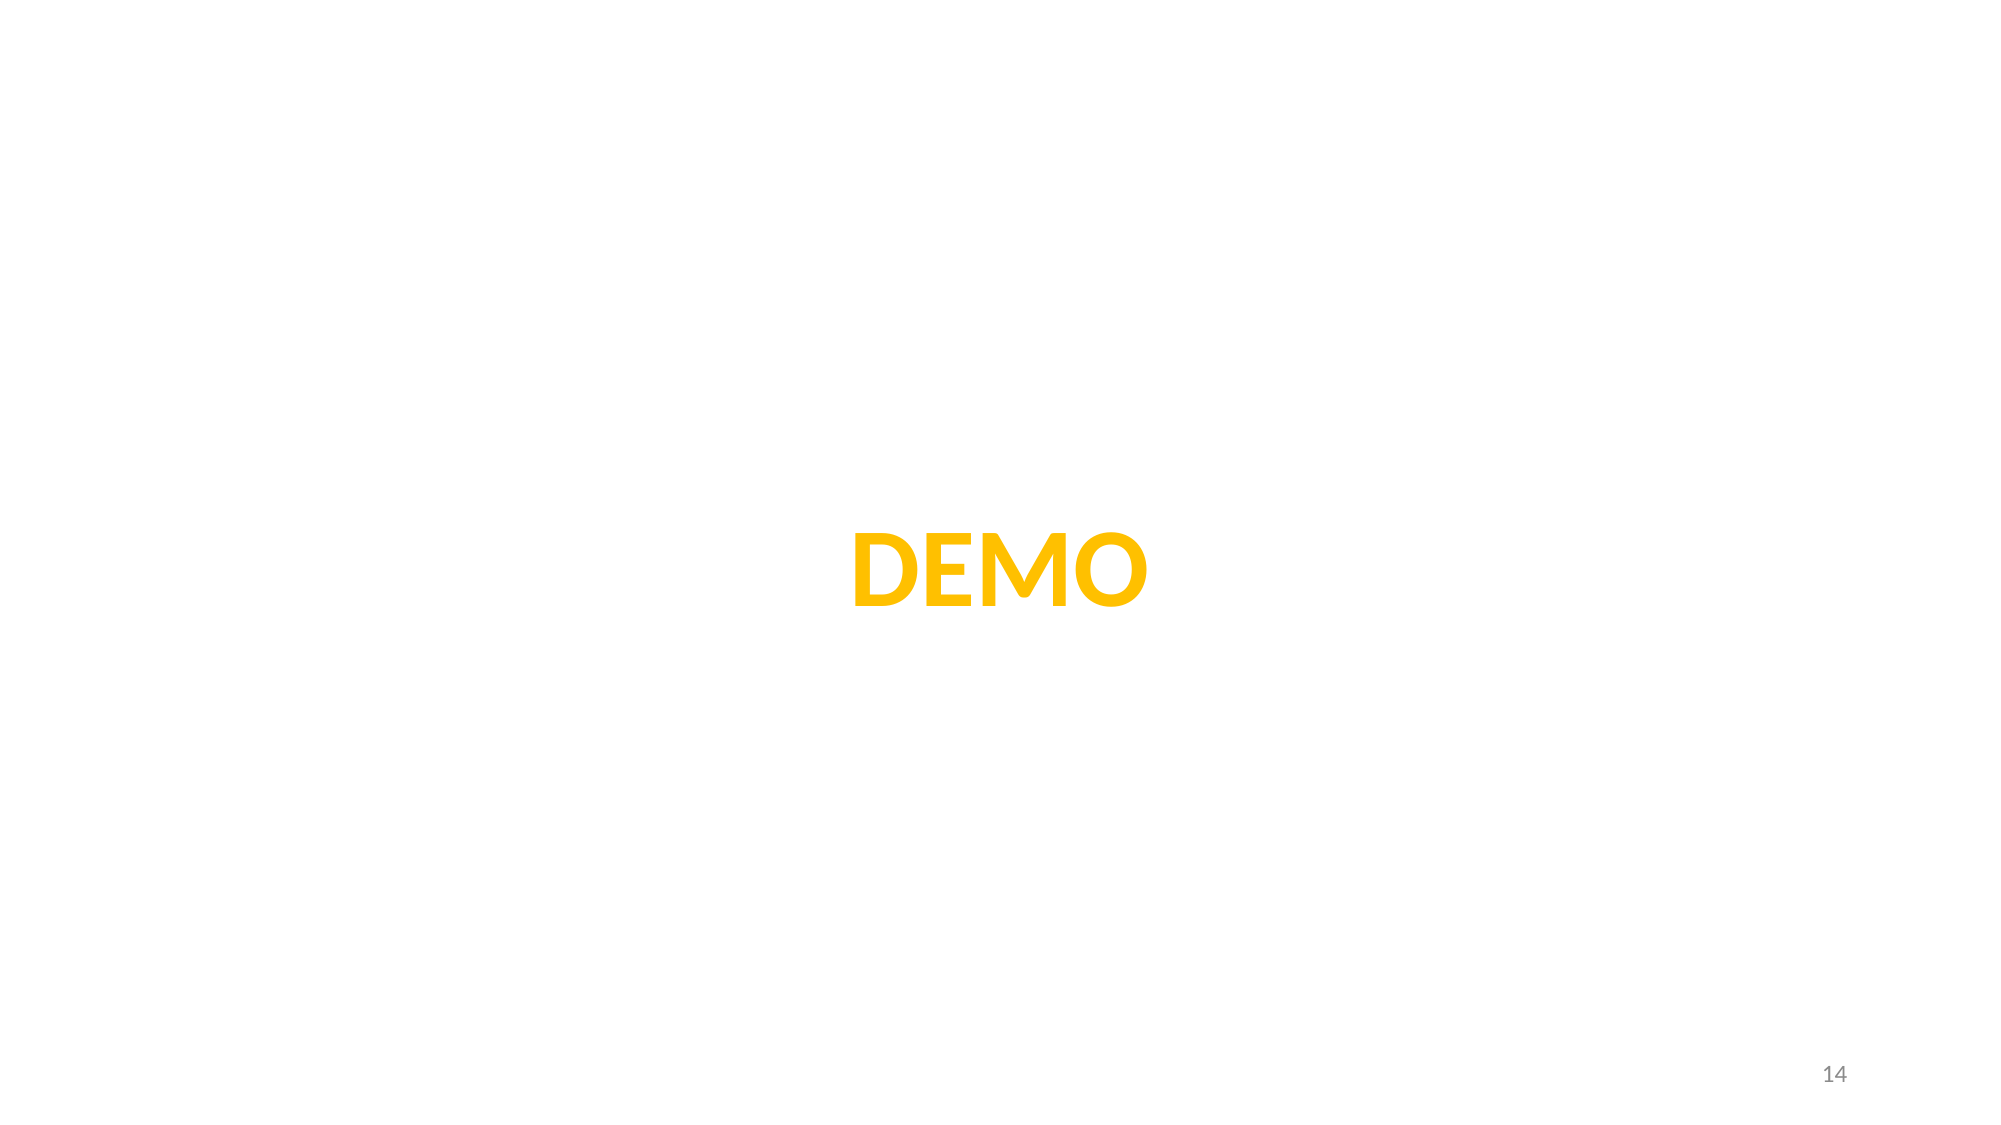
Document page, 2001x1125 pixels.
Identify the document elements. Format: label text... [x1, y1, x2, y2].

slide_number 14 [1412, 1042, 1863, 1103]
text_box DEMO [834, 486, 1166, 637]
